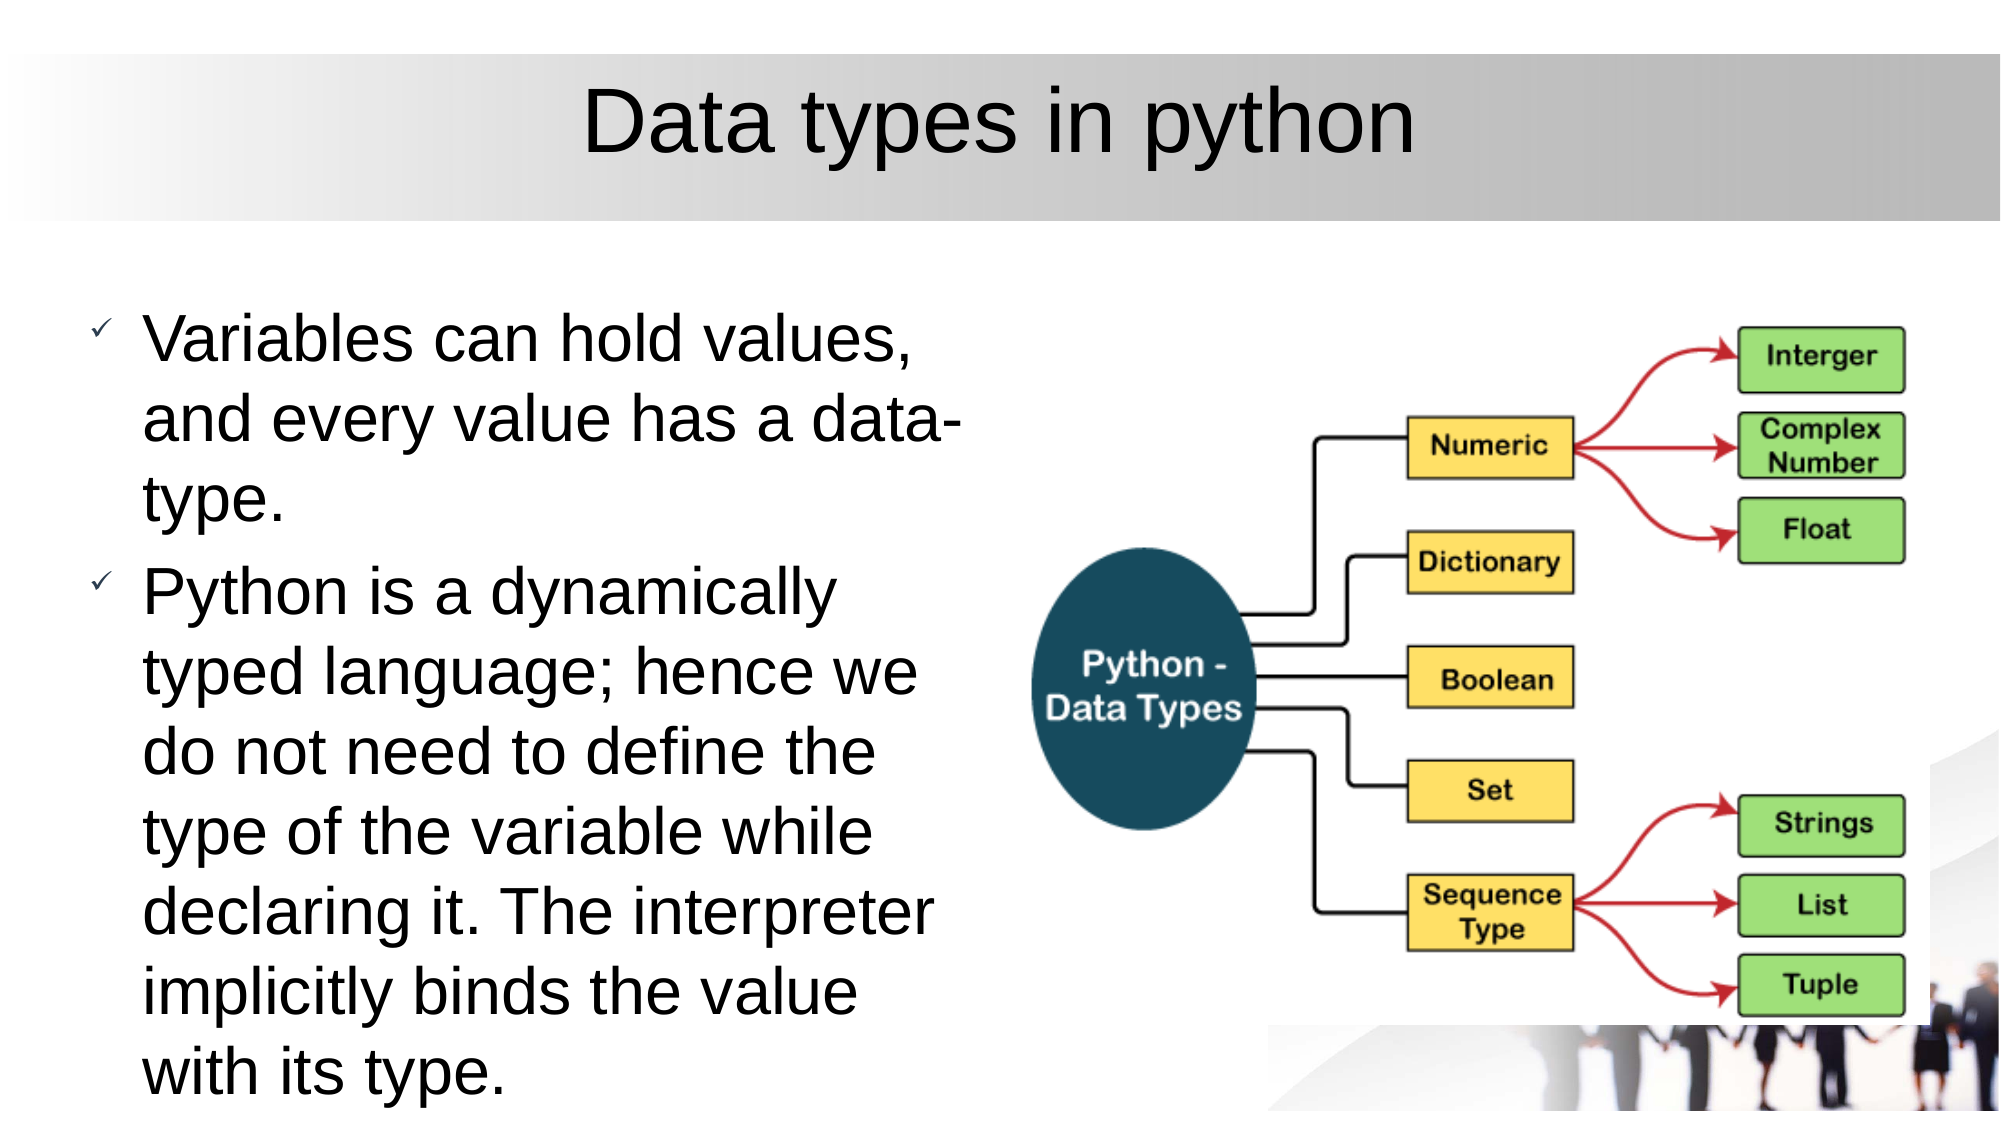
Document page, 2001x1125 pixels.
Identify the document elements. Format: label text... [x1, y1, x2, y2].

title Data types in python [71, 44, 1929, 188]
picture [1022, 314, 1999, 1111]
list Variables can hold values, and every value has a data-type. Python is a dynamically typed language; hence we do not need to define the type of the variable while declaring it. The interpreter implicitly binds the value with its type. [71, 294, 978, 1045]
